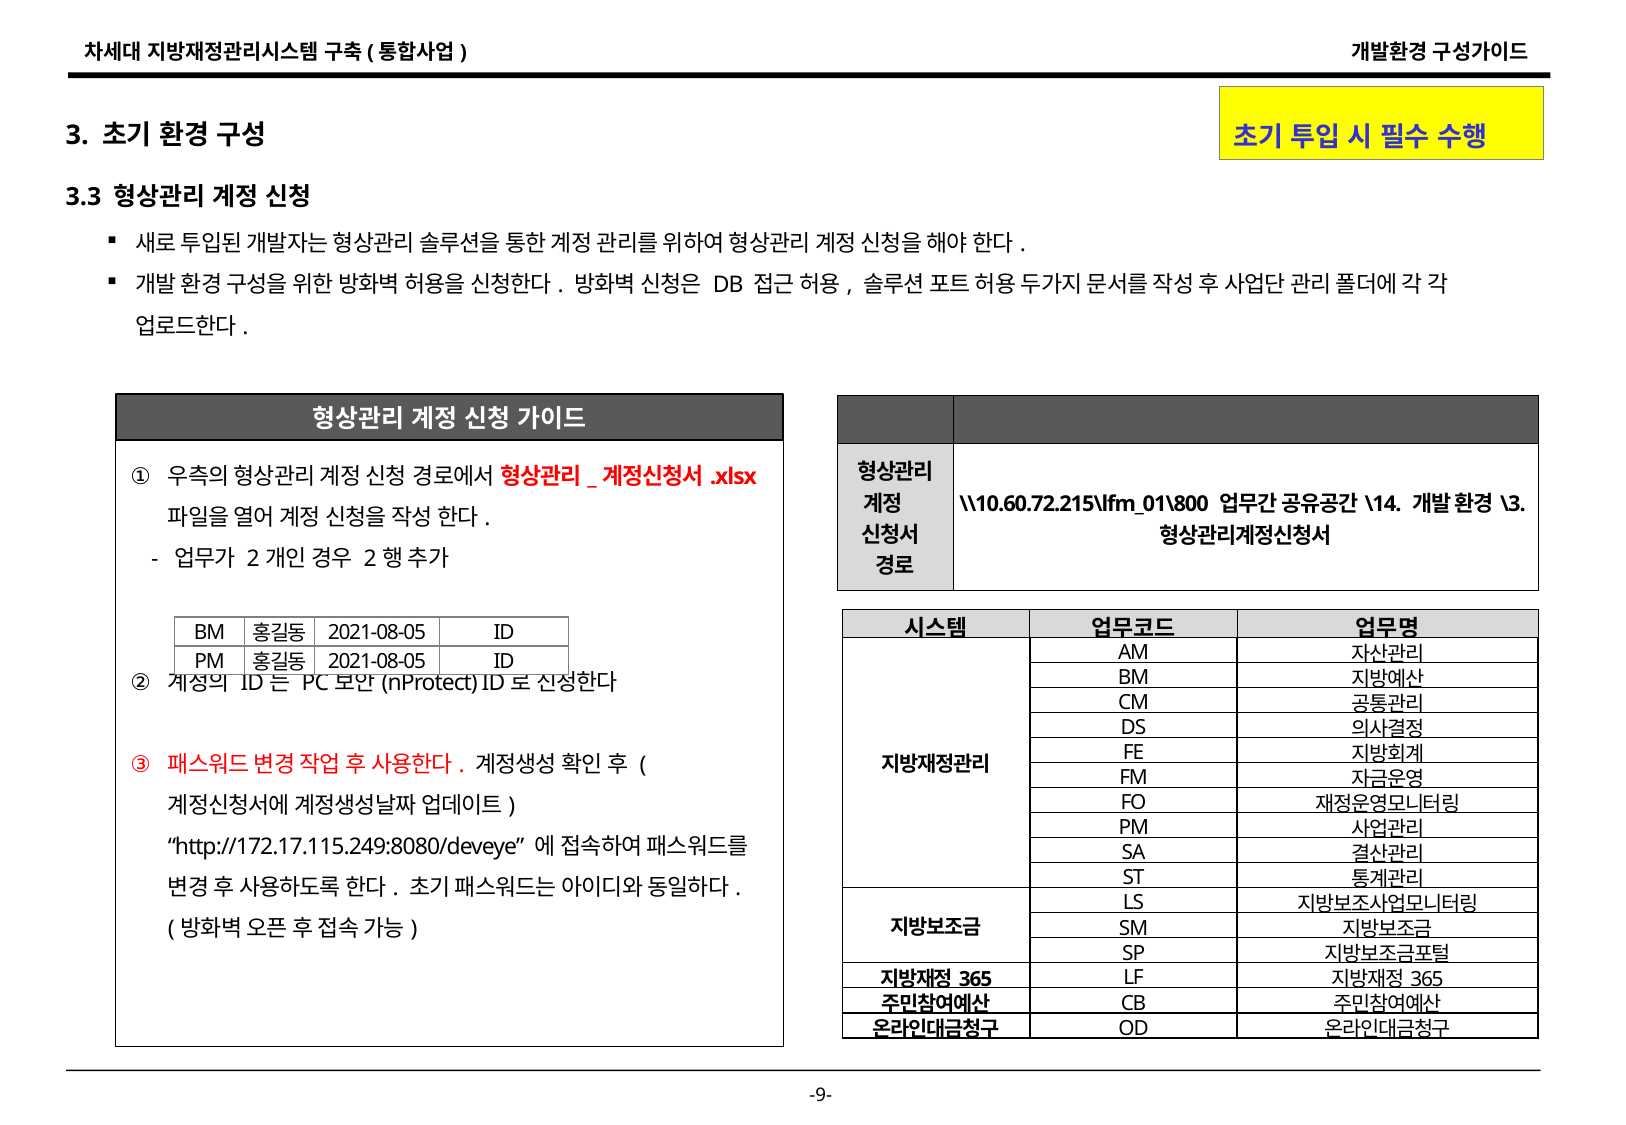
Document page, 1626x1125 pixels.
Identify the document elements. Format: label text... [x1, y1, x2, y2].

table_header ID [440, 618, 568, 645]
table_cell FM [1031, 763, 1236, 787]
table_cell 주민참여예산 [1238, 988, 1537, 1012]
table_cell SM [1031, 913, 1236, 937]
table_header 홍길동 [245, 618, 314, 645]
table_cell 자산관리 [1238, 638, 1537, 662]
table_cell 지방재정365 [843, 963, 1029, 987]
table_cell 주민참여예산 [843, 988, 1029, 1012]
table_cell SA [1031, 838, 1236, 862]
table_cell 재정운영모니터링 [1238, 788, 1537, 812]
table_header 업무코드 [1030, 610, 1237, 637]
table_cell 사업관리 [1238, 813, 1537, 837]
table_header 경로 [954, 396, 1538, 443]
table_cell 형상관리 계정 신청서 경로 [838, 444, 953, 590]
table_cell 지방보조금 [843, 888, 1029, 962]
table_cell ST [1031, 863, 1236, 887]
table_cell PM [175, 647, 244, 674]
table_cell ID [440, 647, 568, 674]
table_cell LS [1031, 888, 1236, 912]
table_cell CM [1031, 688, 1236, 712]
table_cell LF [1031, 963, 1236, 987]
table_cell FE [1031, 738, 1236, 762]
table_cell SP [1031, 938, 1236, 962]
table_cell 통계관리 [1238, 863, 1537, 887]
text_box 3. 초기 환경 구성 3.3 형상관리 계정 신청 [50, 78, 1544, 226]
table_header 구분 [838, 396, 953, 443]
table_cell \\10.60.72.215\lfm_01\800 업무간 공유공간\14. 개발 환경\3.형상관리계정신청서 [954, 444, 1538, 590]
table_cell 지방보조사업모니터링 [1238, 888, 1537, 912]
table_header 업무명 [1238, 610, 1538, 637]
table_cell 자금운영 [1238, 763, 1537, 787]
table_cell FO [1031, 788, 1236, 812]
table_header BM [175, 618, 244, 645]
text_box 초기 투입 시 필수 수행 [1219, 86, 1544, 160]
table_cell OD [1031, 1014, 1236, 1037]
table_cell 지방보조금포털 [1238, 938, 1537, 962]
table_cell 지방재정관리 [843, 638, 1029, 887]
table_cell 홍길동 [245, 647, 314, 674]
table_cell 지방회계 [1238, 738, 1537, 762]
table_cell 지방예산 [1238, 663, 1537, 687]
table_cell 지방재정365 [1238, 963, 1537, 987]
table_cell 공통관리 [1238, 688, 1537, 712]
text_box 우측의 형상관리 계정 신청 경로에서 형상관리_계정신청서.xlsx 파일을 열어 계정 신청을 작성 한다. - 업무가 2개인 경우 2행 추가 계정의 ID는 PC보안(nProtect) ID로 신청한다 패스워드 변경 작업 후 사용한다. 계정생성 확인 후 (계정신청서에 계정생성날짜 업데이트) “http://172.17.115.249:8080/deveye” 에 접속하여 패스워드를 변경 후 사용하도록 한다. 초기 패스워드는 아이디와 동일하다. (방화벽 오픈 후 접속 가능) [115, 441, 784, 1047]
table_cell AM [1031, 638, 1236, 662]
table_cell BM [1031, 663, 1236, 687]
text_box 새로 투입된 개발자는 형상관리 솔루션을 통한 계정 관리를 위하여 형상관리 계정 신청을 해야 한다. 개발 환경 구성을 위한 방화벽 허용을 신청한다. 방화벽 신청은 DB 접근 허용, 솔루션 포트 허용 두가지 문서를 작성 후 사업단 관리 폴더에 각 각 업로드한다. [92, 226, 1539, 346]
table_cell CB [1031, 988, 1236, 1012]
table_cell PM [1031, 813, 1236, 837]
table_cell 2021-08-05 [315, 647, 439, 674]
table_cell DS [1031, 713, 1236, 737]
table_cell 온라인대금청구 [1238, 1014, 1537, 1037]
table_cell 지방보조금 [1238, 913, 1537, 937]
table_cell 온라인대금청구 [843, 1014, 1029, 1037]
text_box 형상관리 계정 신청 가이드 [115, 393, 784, 441]
table_header 시스템 [843, 610, 1029, 637]
table_cell 의사결정 [1238, 713, 1537, 737]
table_cell 결산관리 [1238, 838, 1537, 862]
table_header 2021-08-05 [315, 618, 439, 645]
